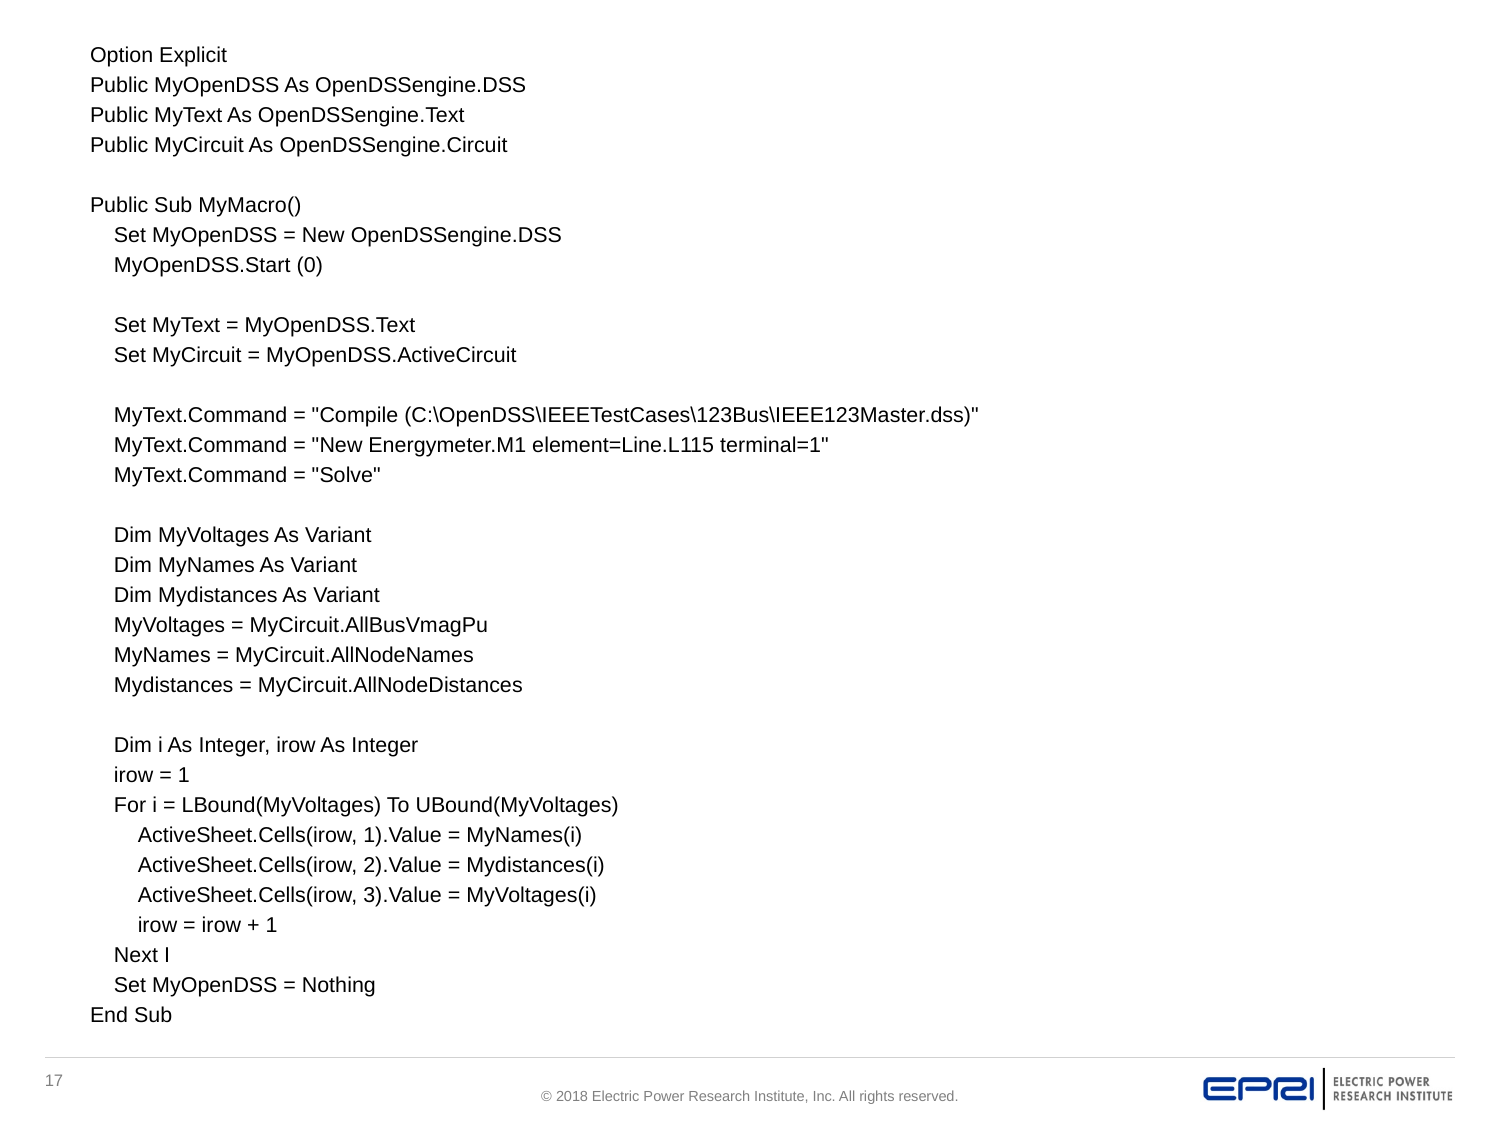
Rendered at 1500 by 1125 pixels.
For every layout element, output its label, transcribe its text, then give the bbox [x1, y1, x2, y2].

list Option Explicit Public MyOpenDSS As OpenDSSengine.DSS Public MyText As OpenDSSengine.Text Public MyCircuit As OpenDSSengine.Circuit Public Sub MyMacro() Set MyOpenDSS = New OpenDSSengine.DSS MyOpenDSS.Start (0) Set MyText = MyOpenDSS.Text Set MyCircuit = MyOpenDSS.ActiveCircuit MyText.Command = "Compile (C:\OpenDSS\IEEETestCases\123Bus\IEEE123Master.dss)" MyText.Command = "New Energymeter.M1 element=Line.L115 terminal=1" MyText.Command = "Solve" Dim MyVoltages As Variant Dim MyNames As Variant Dim Mydistances As Variant MyVoltages = MyCircuit.AllBusVmagPu MyNames = MyCircuit.AllNodeNames Mydistances = MyCircuit.AllNodeDistances Dim i As Integer, irow As Integer irow = 1 For i = LBound(MyVoltages) To UBound(MyVoltages) ActiveSheet.Cells(irow, 1).Value = MyNames(i) ActiveSheet.Cells(irow, 2).Value = Mydistances(i) ActiveSheet.Cells(irow, 3).Value = MyVoltages(i) irow = irow + 1 Next I Set MyOpenDSS = Nothing End Sub [74, 39, 1425, 1043]
picture [1200, 1064, 1455, 1113]
